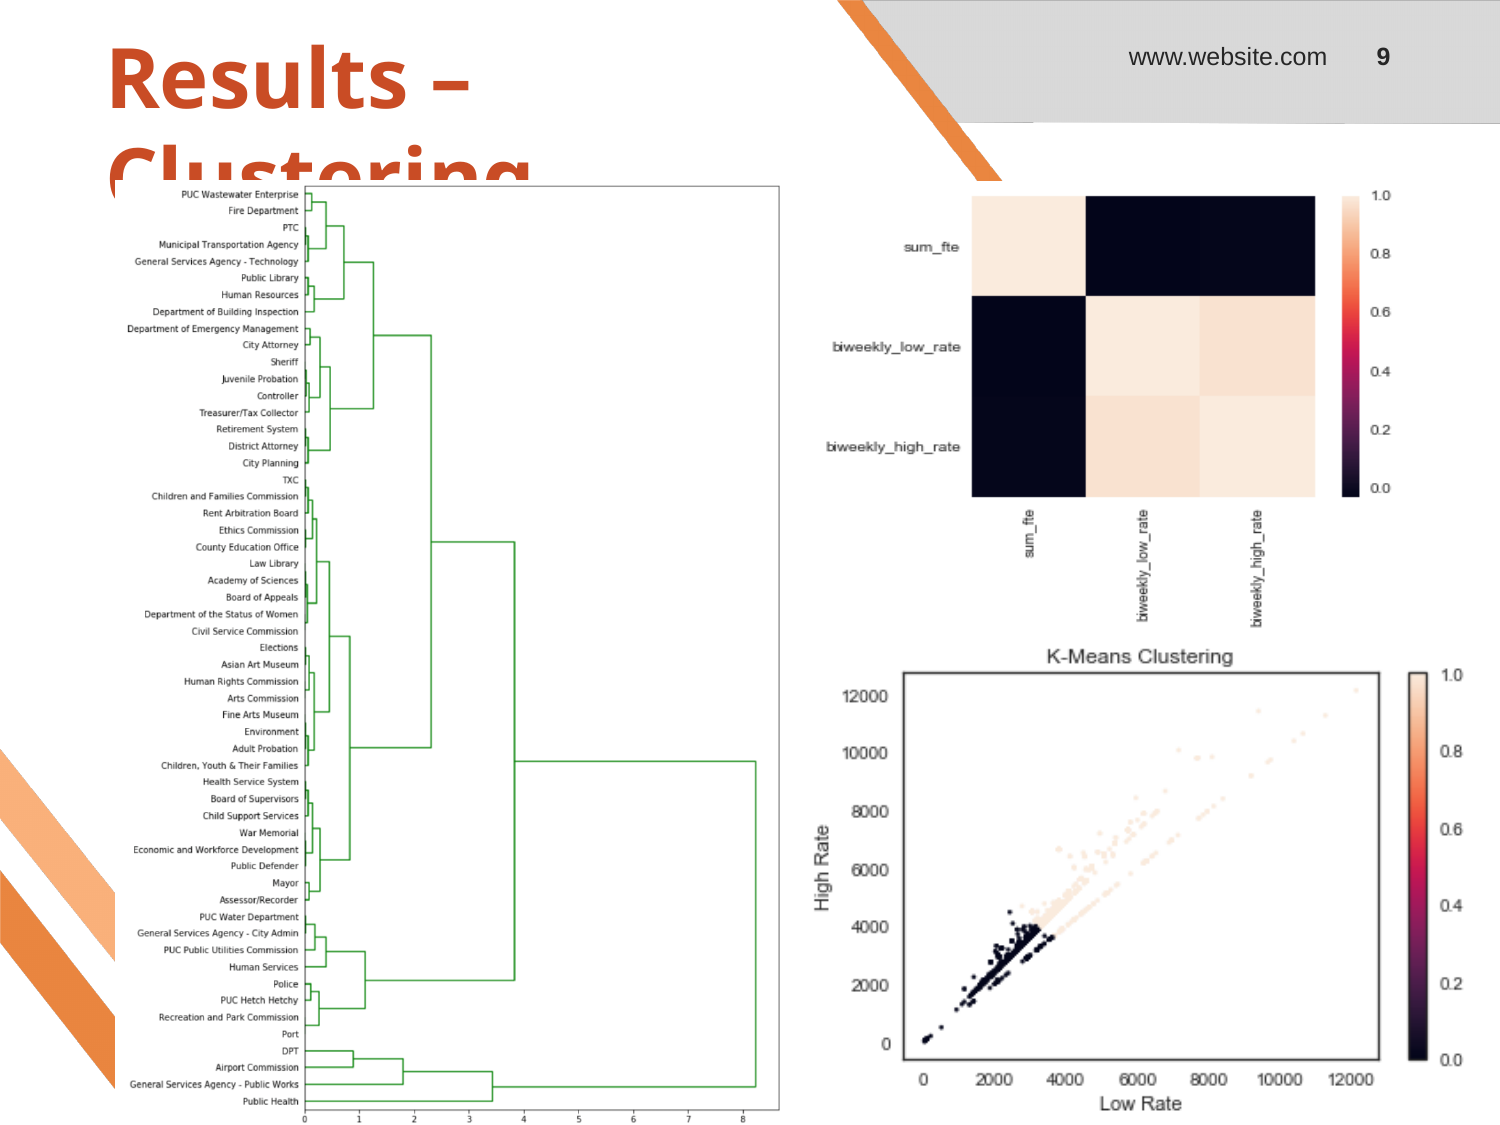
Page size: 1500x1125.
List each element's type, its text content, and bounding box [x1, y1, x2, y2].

picture [0, 180, 805, 1125]
slide_number 9 [1342, 28, 1425, 78]
picture [814, 0, 1500, 636]
footer www.website.com [937, 28, 1342, 78]
title Results – Clustering [75, 59, 875, 191]
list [805, 637, 1477, 1125]
